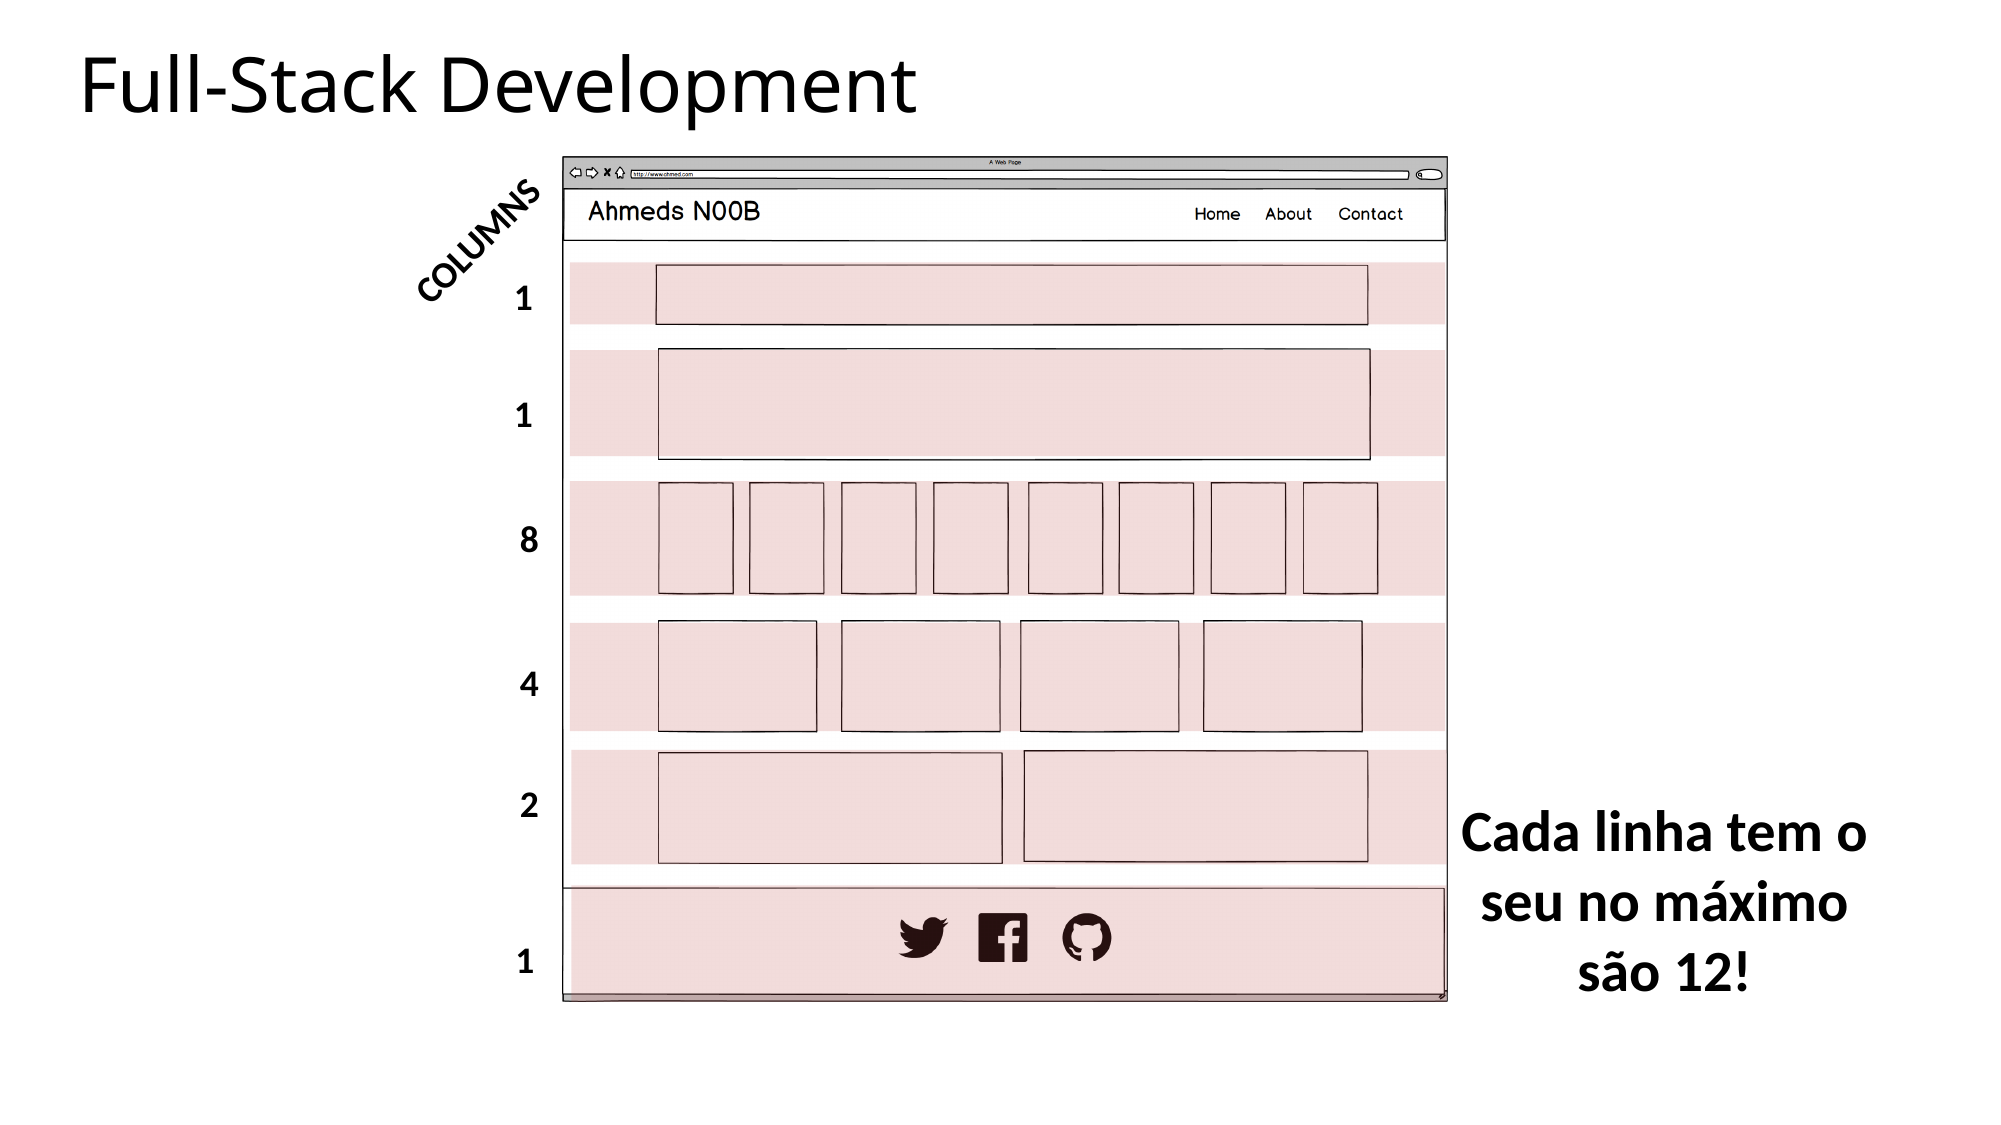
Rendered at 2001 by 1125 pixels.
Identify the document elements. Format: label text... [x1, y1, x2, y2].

picture [562, 156, 1448, 209]
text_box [381, 209, 1885, 1013]
text_box Full-Stack Development [49, 29, 948, 137]
